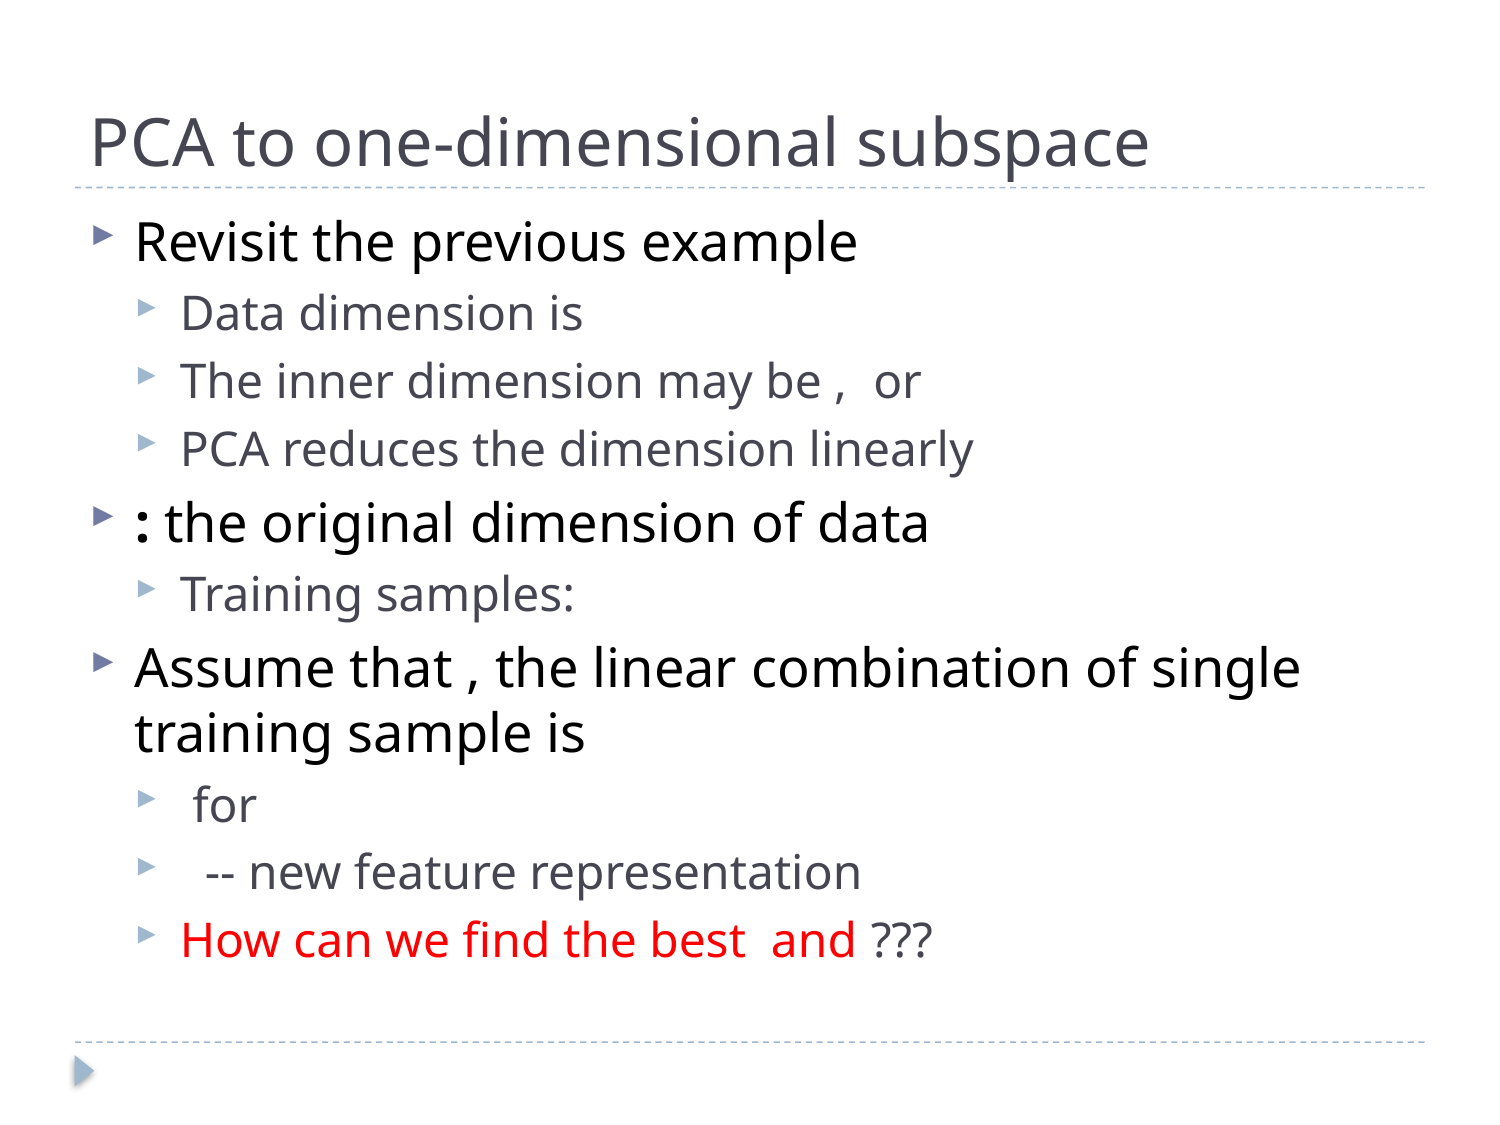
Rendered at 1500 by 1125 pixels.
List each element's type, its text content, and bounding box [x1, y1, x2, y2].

title PCA to one-dimensional subspace [75, 24, 1425, 188]
